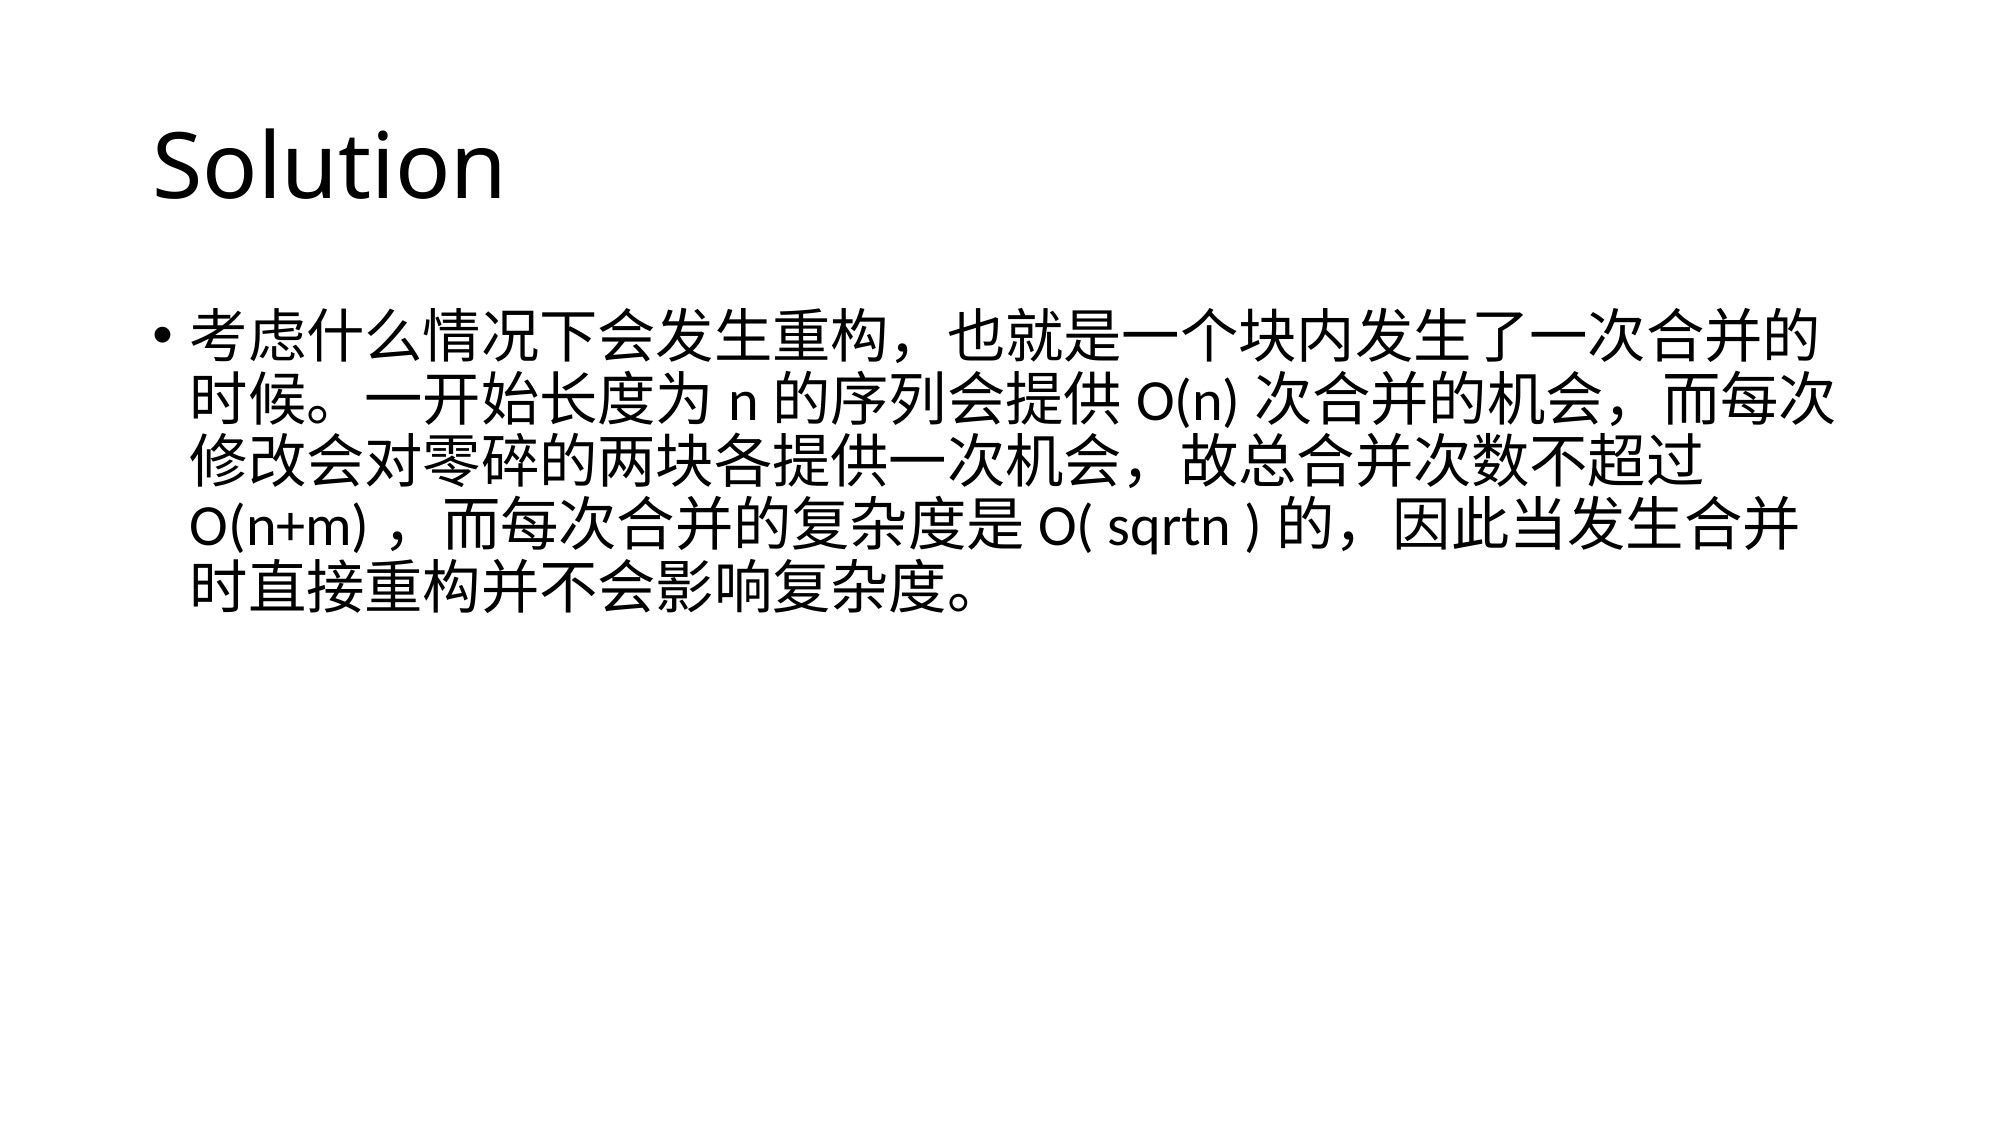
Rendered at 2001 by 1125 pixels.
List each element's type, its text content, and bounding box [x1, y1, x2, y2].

title Solution [137, 59, 1863, 278]
list 考虑什么情况下会发生重构，也就是一个块内发生了一次合并的时候。一开始长度为n的序列会提供O(n)次合并的机会，而每次修改会对零碎的两块各提供一次机会，故总合并次数不超过O(n+m)，而每次合并的复杂度是O( sqrtn )的，因此当发生合并时直接重构并不会影响复杂度。 [137, 299, 1863, 1014]
